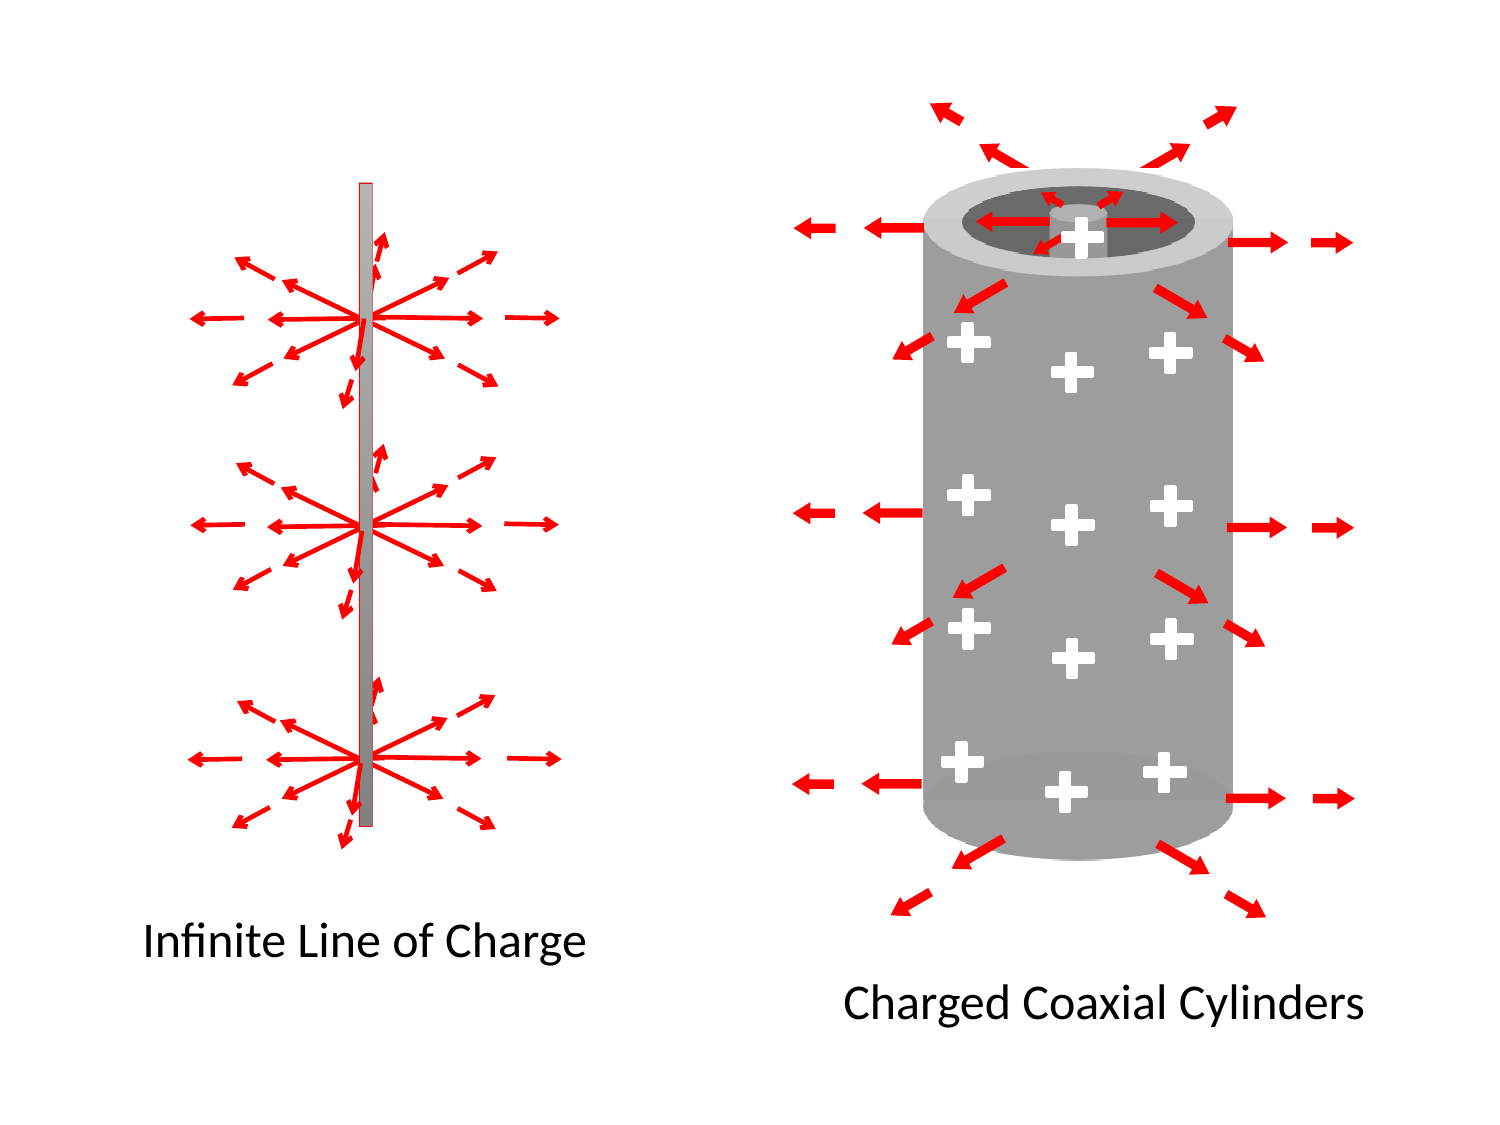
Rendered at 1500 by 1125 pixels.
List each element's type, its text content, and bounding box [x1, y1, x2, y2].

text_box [791, 100, 1356, 917]
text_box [1151, 334, 1192, 373]
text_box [948, 323, 989, 362]
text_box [1145, 753, 1185, 792]
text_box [949, 609, 990, 648]
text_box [1152, 620, 1192, 659]
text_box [1052, 353, 1093, 392]
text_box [1151, 486, 1192, 526]
text_box Infinite Line of Charge [127, 899, 603, 975]
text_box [1062, 218, 1103, 257]
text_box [1052, 506, 1093, 545]
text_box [942, 742, 983, 781]
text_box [187, 182, 562, 850]
text_box Charged Coaxial Cylinders [828, 961, 1381, 1037]
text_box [1046, 772, 1087, 811]
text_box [1053, 639, 1094, 678]
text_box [949, 476, 990, 515]
